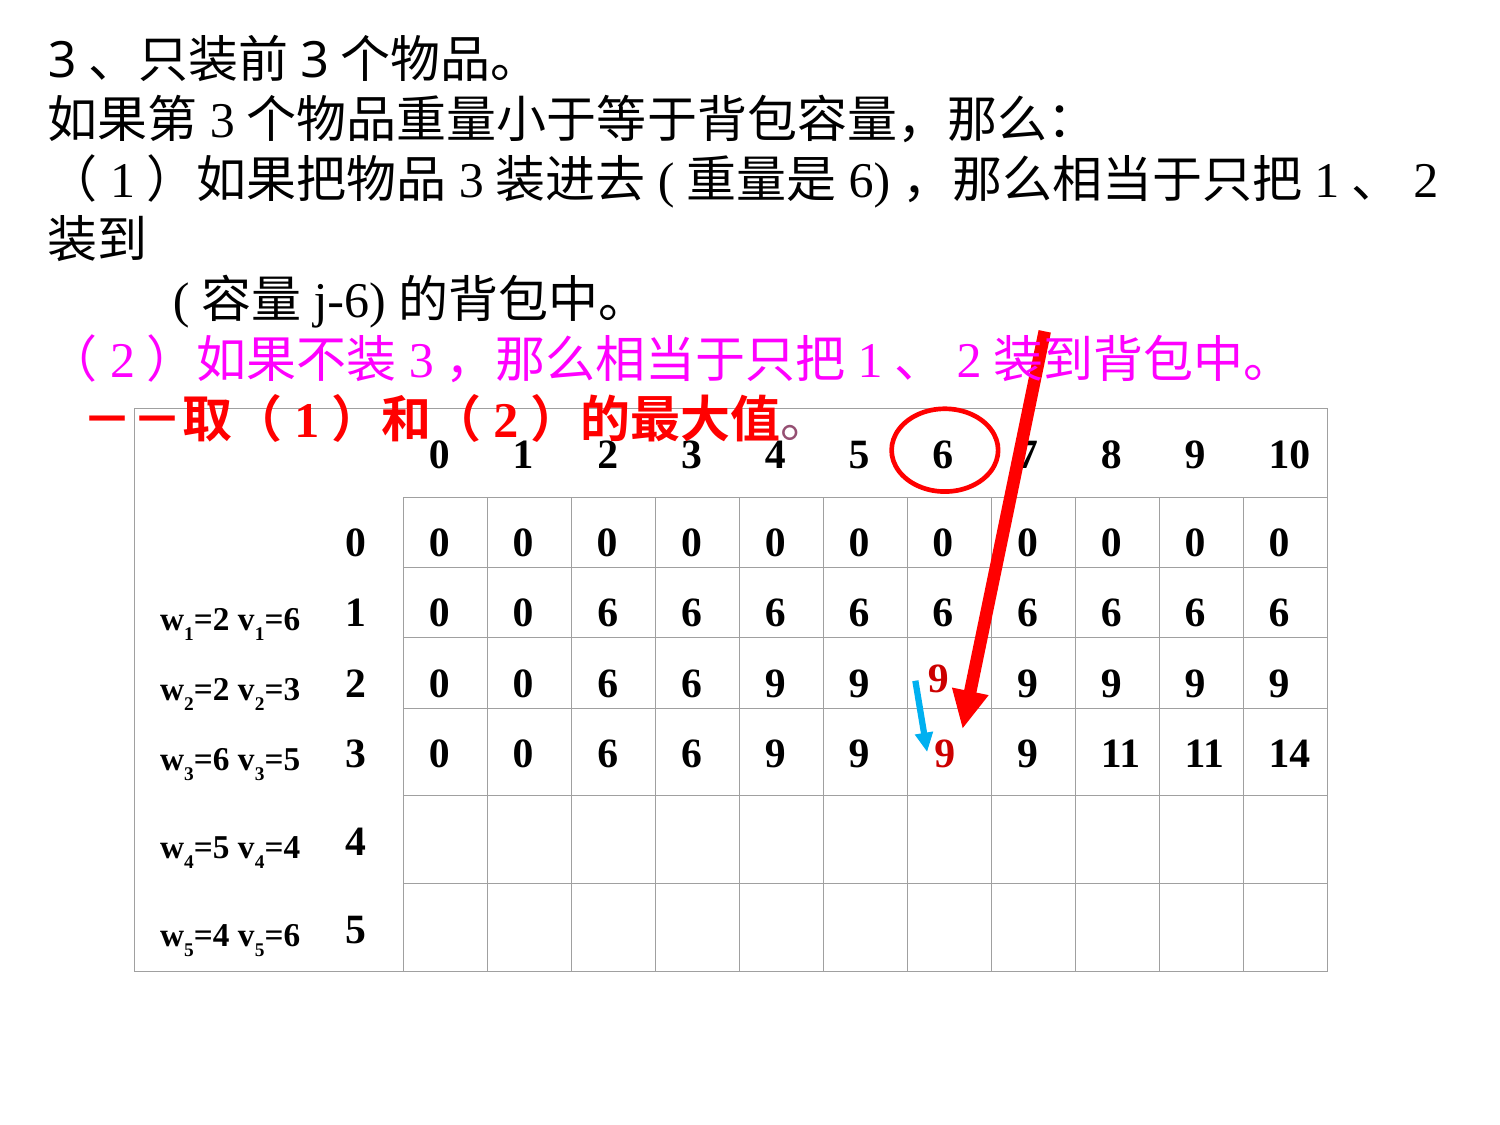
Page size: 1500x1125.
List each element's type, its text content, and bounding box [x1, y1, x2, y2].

text_box [134, 455, 1328, 972]
text_box [959, 455, 1020, 729]
text_box [571, 497, 656, 568]
text_box [915, 680, 932, 752]
text_box 3、只装前3个物品。 如果第3个物品重量小于等于背包容量，那么： （1）如果把物品3装进去(重量是6)，那么相当于只把1、2装到 (容量j-6)的背包中。 （2）如果不装3，那么相当于只把1、2装到背包中。 －－取（1）和（2）的最大值。 [33, 20, 1476, 455]
text_box [892, 455, 998, 492]
